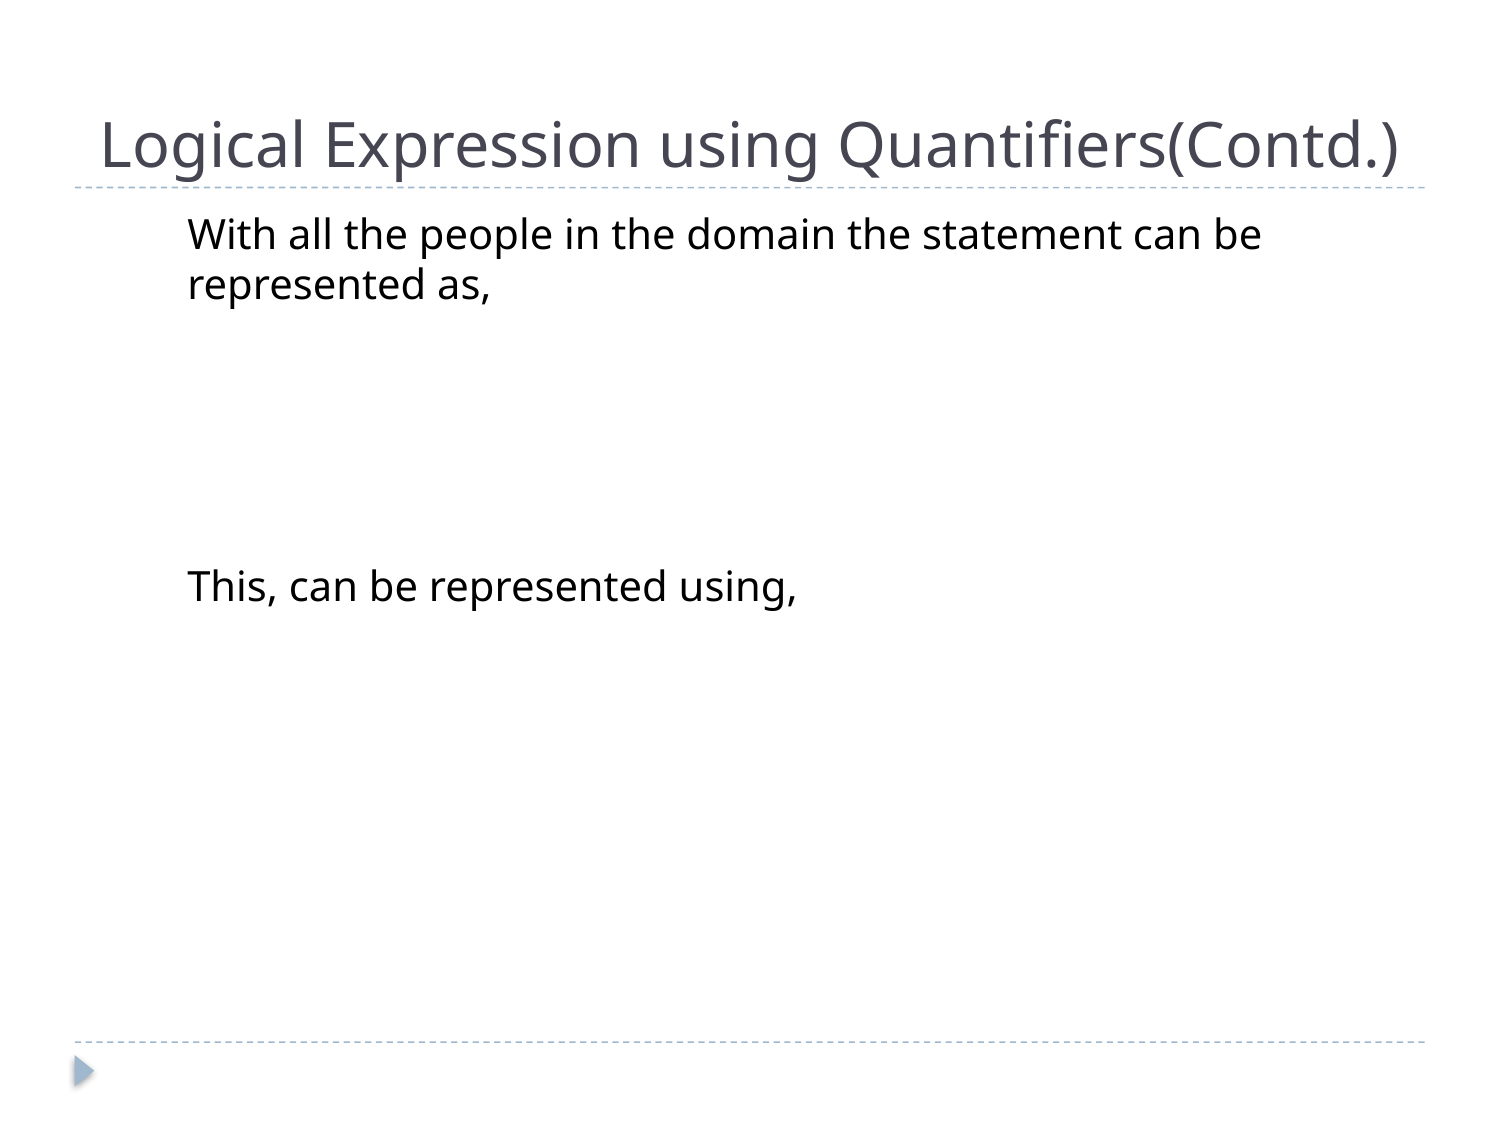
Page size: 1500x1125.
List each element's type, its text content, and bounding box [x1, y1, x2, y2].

title Logical Expression using Quantifiers(Contd.) [75, 24, 1425, 188]
